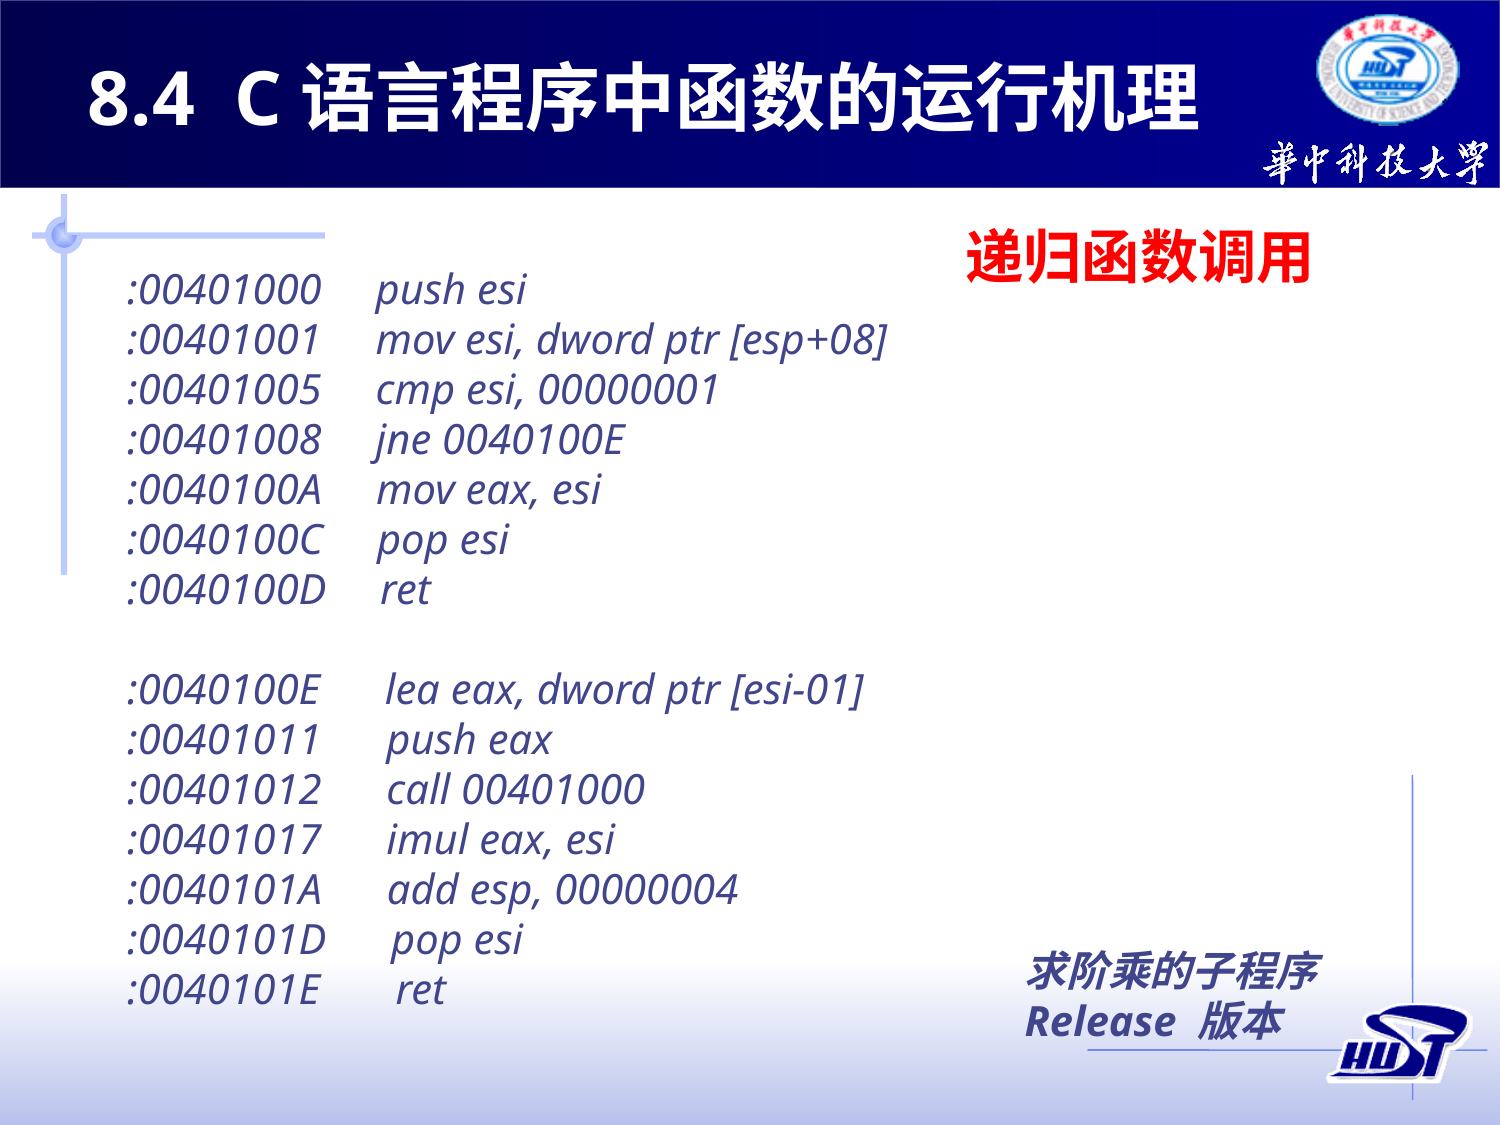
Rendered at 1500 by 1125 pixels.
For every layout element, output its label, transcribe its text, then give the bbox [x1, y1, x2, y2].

text_box 8.4 C语言程序中函数的运行机理 [73, 42, 1215, 148]
picture [1262, 140, 1488, 185]
text_box 递归函数调用 [950, 212, 1388, 298]
text_box 求阶乘的子程序 Release 版本 [1009, 936, 1332, 1052]
text_box :00401000 push esi :00401001 mov esi, dword ptr [esp+08] :00401005 cmp esi, 00000001 :00401008 jne 0040100E :0040100A mov eax, esi :0040100C pop esi :0040100D ret :0040100E lea eax, dword ptr [esi-01] :00401011 push eax :00401012 call 00401000 :00401017 imul eax, esi :0040101A add esp, 00000004 :0040101D pop esi :0040101E ret [112, 255, 1353, 1021]
picture [1316, 14, 1460, 126]
